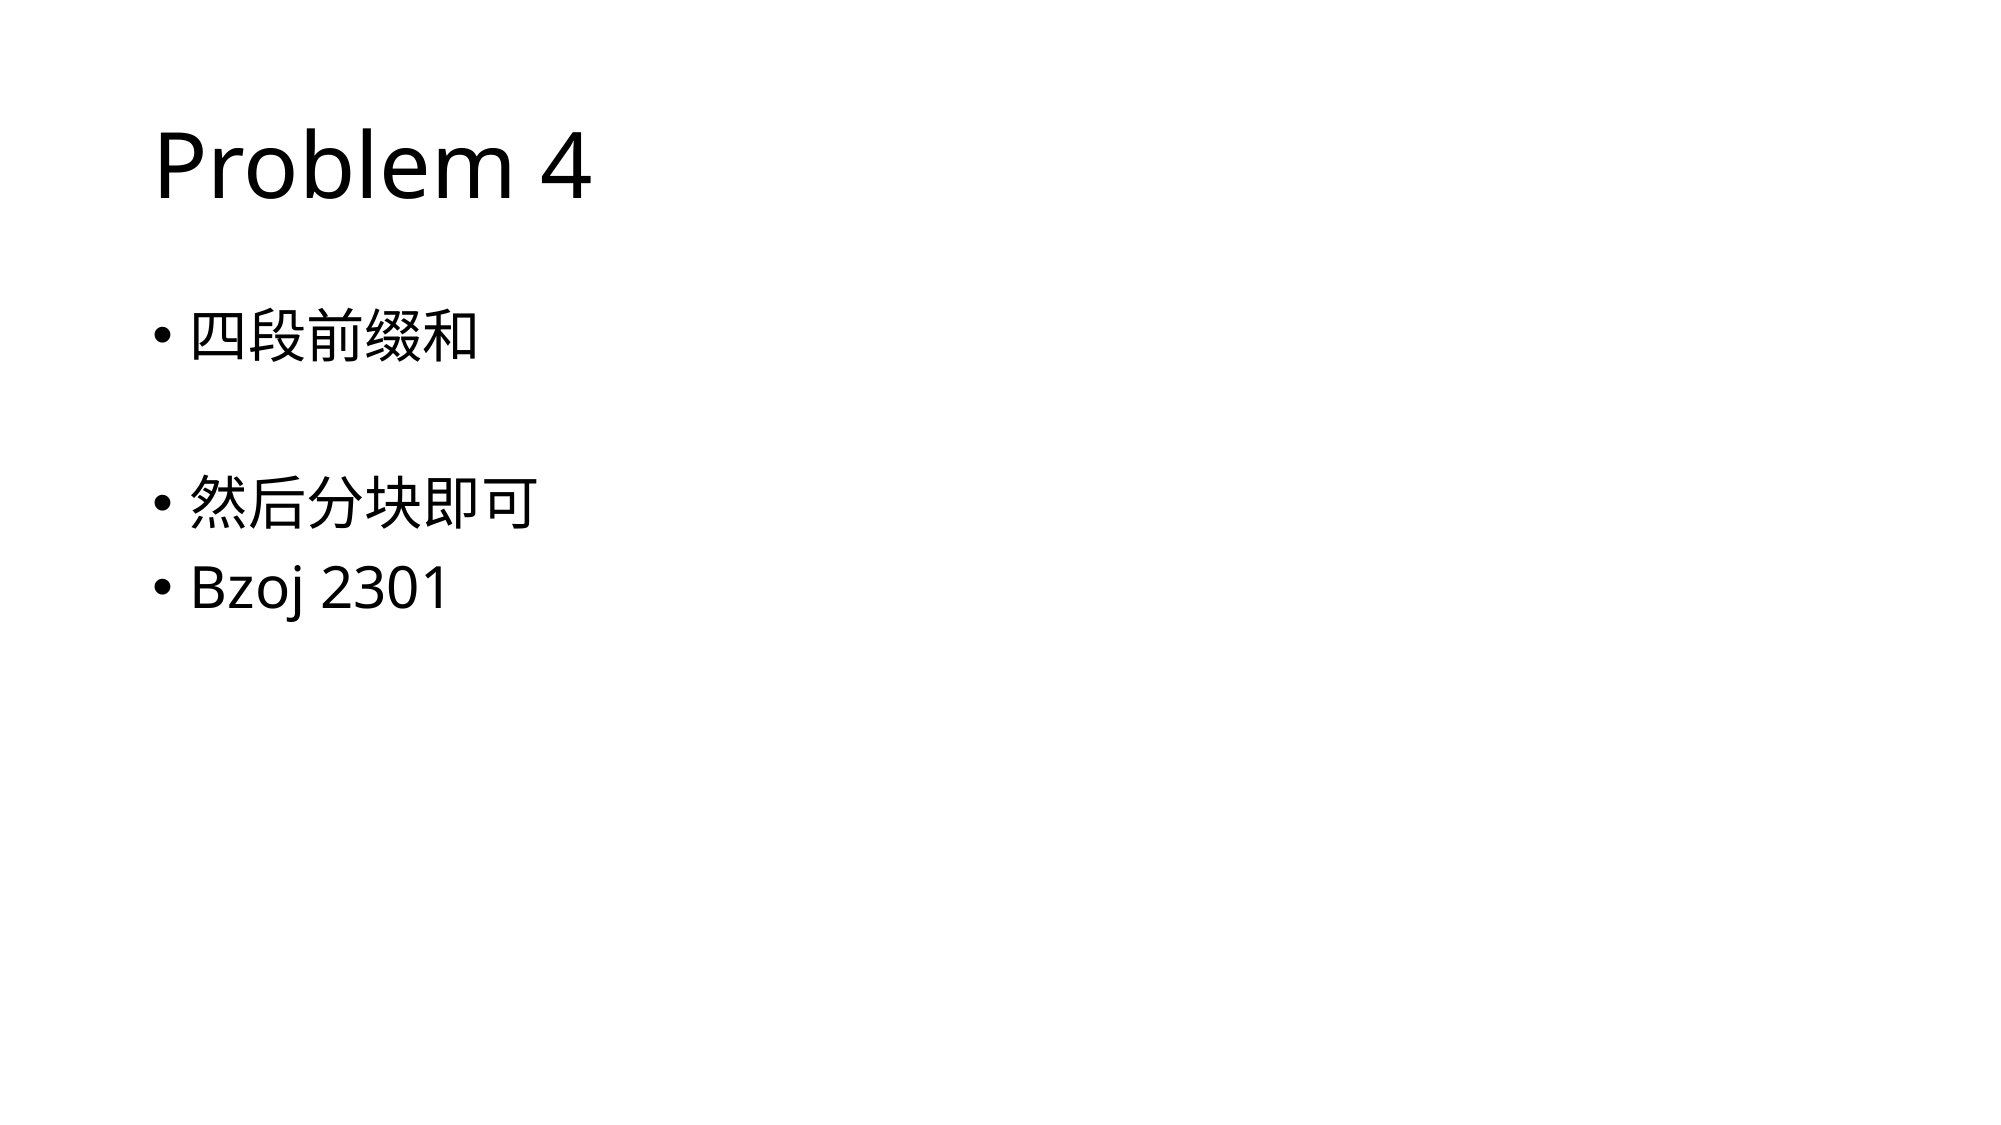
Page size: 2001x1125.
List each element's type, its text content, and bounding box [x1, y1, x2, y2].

title Problem 4 [137, 59, 1863, 278]
